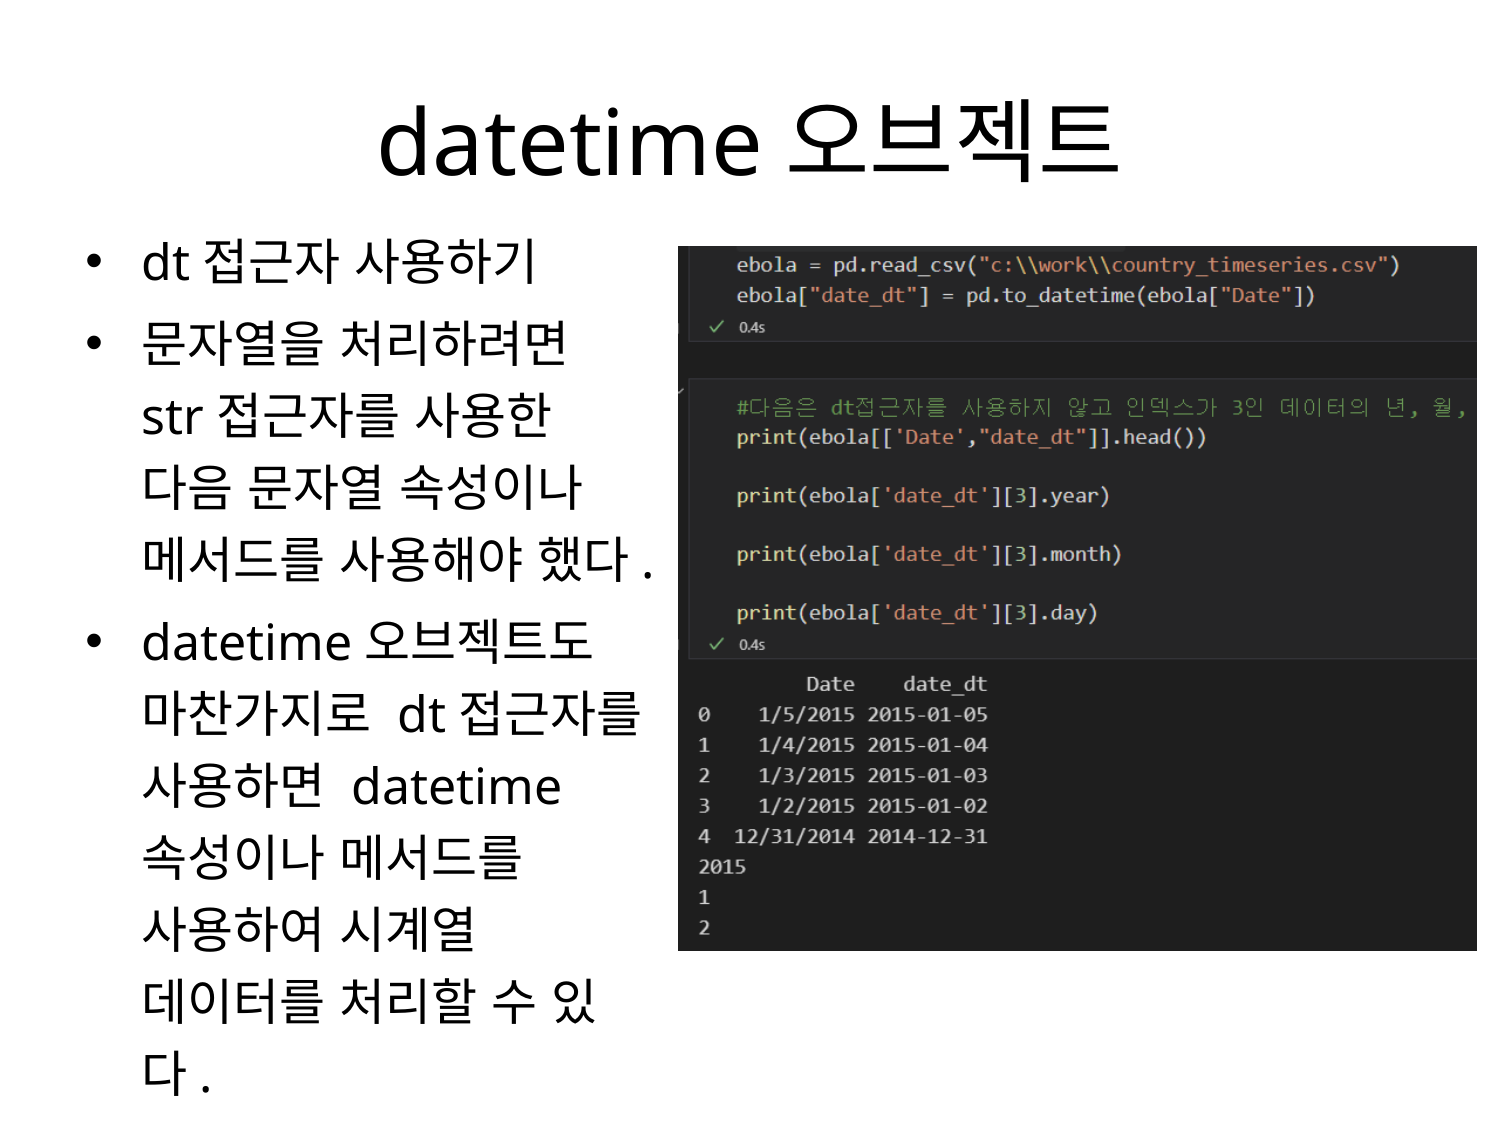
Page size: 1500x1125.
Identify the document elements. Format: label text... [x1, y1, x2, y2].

title datetime오브젝트 [75, 45, 1425, 233]
list dt접근자 사용하기 문자열을 처리하려면 str접근자를 사용한 다음 문자열 속성이나 메서드를 사용해야 했다. datetime오브젝트도 마찬가지로 dt접근자를 사용하면 datetime속성이나 메서드를 사용하여 시계열 데이터를 처리할 수 있다. [70, 210, 668, 954]
picture [678, 245, 1477, 951]
